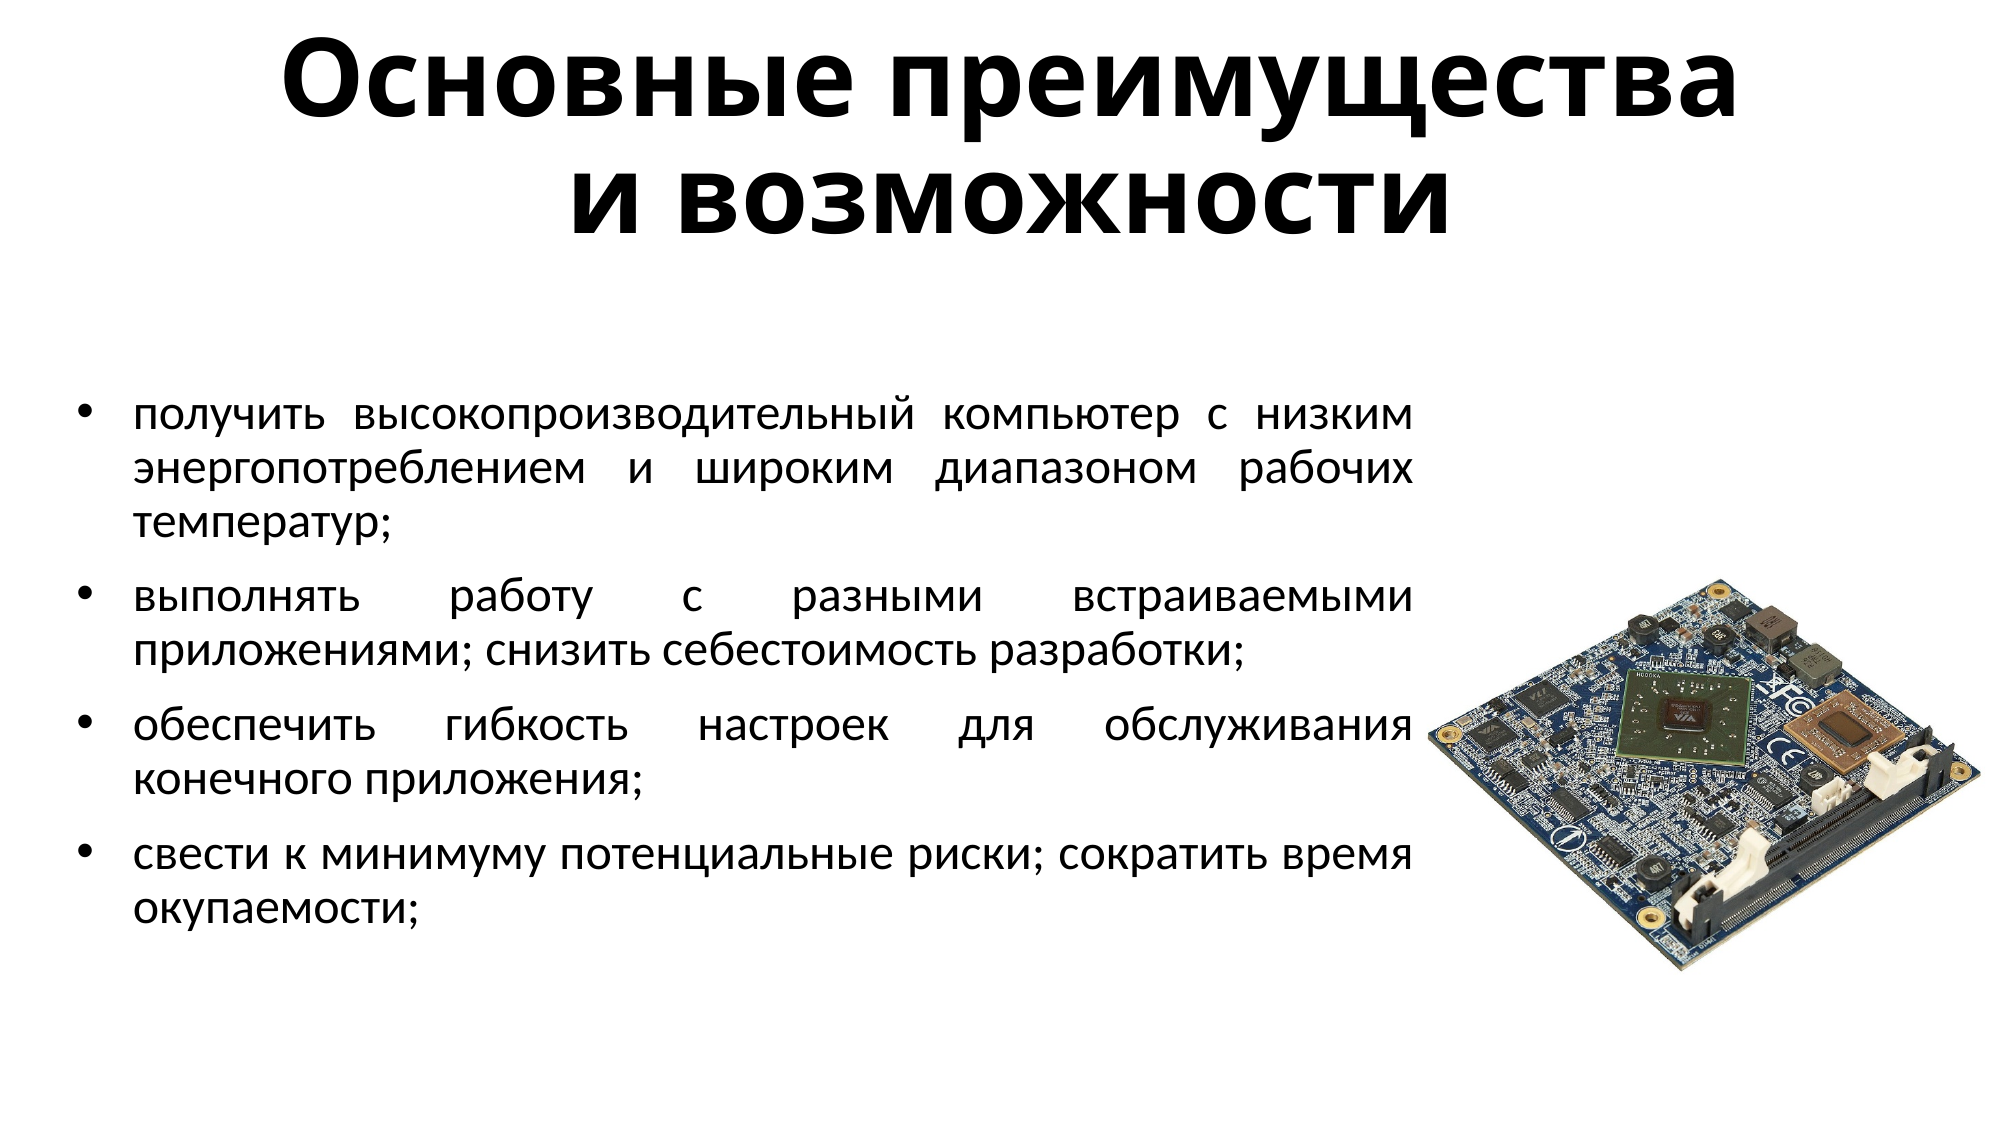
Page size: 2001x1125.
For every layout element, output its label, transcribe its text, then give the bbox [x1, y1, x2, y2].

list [1416, 525, 2000, 1014]
title Основные преимущества и возможности [260, 0, 1761, 265]
subtitle получить высокопроизводительный компьютер с низким энергопотреблением и широким диапазоном рабочих температур; выполнять работу с разными встраиваемыми приложениями; снизить себестоимость разработки; обеспечить гибкость настроек для обслуживания конечного приложения; свести к минимуму потенциальные риски; сократить время окупаемости; [61, 378, 1430, 1014]
